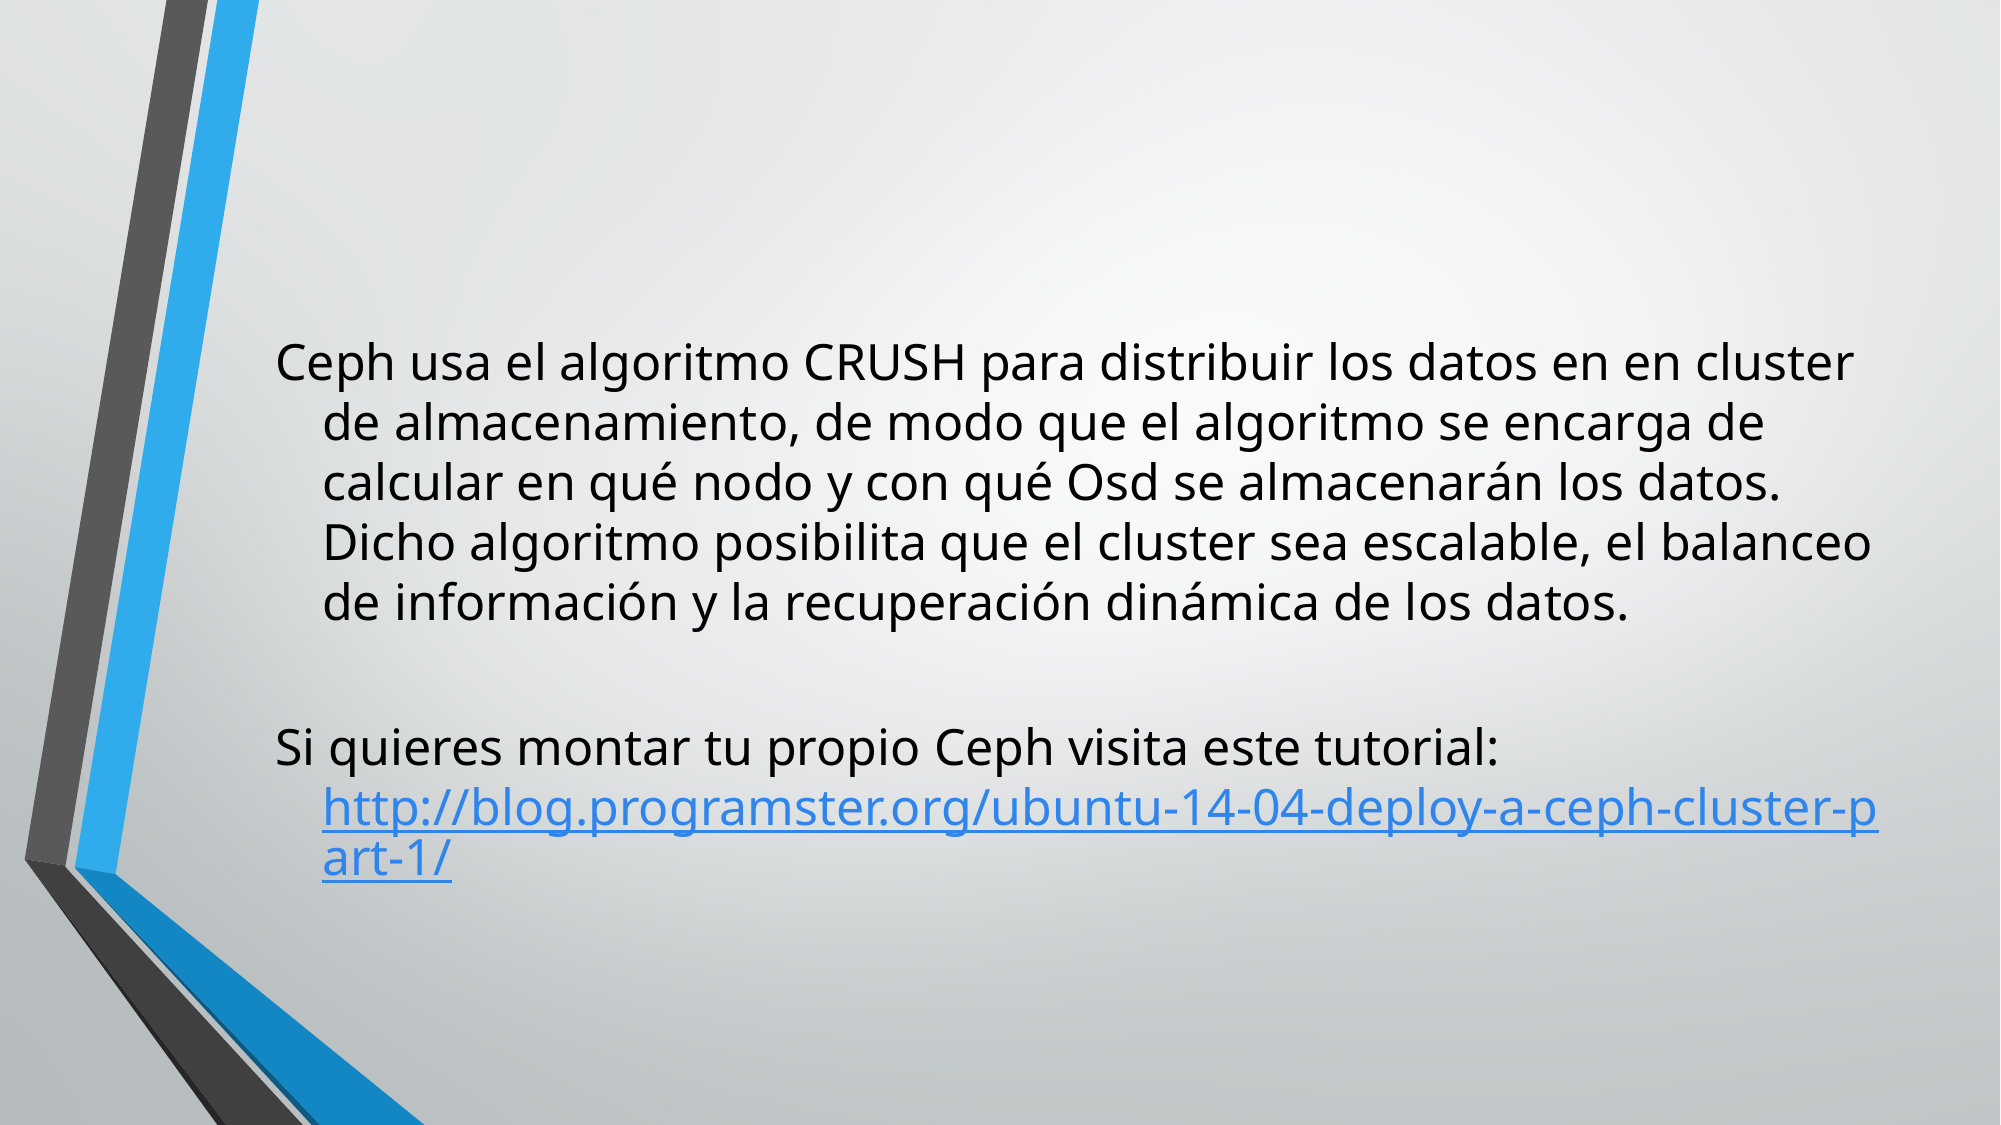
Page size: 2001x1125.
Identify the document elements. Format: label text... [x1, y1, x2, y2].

list Ceph usa el algoritmo CRUSH para distribuir los datos en en cluster de almacenamiento, de modo que el algoritmo se encarga de calcular en qué nodo y con qué Osd se almacenarán los datos. Dicho algoritmo posibilita que el cluster sea escalable, el balanceo de información y la recuperación dinámica de los datos. Si quieres montar tu propio Ceph visita este tutorial: http://blog.programster.org/ubuntu-14-04-deploy-a-ceph-cluster-part-1/ [260, 315, 1904, 829]
